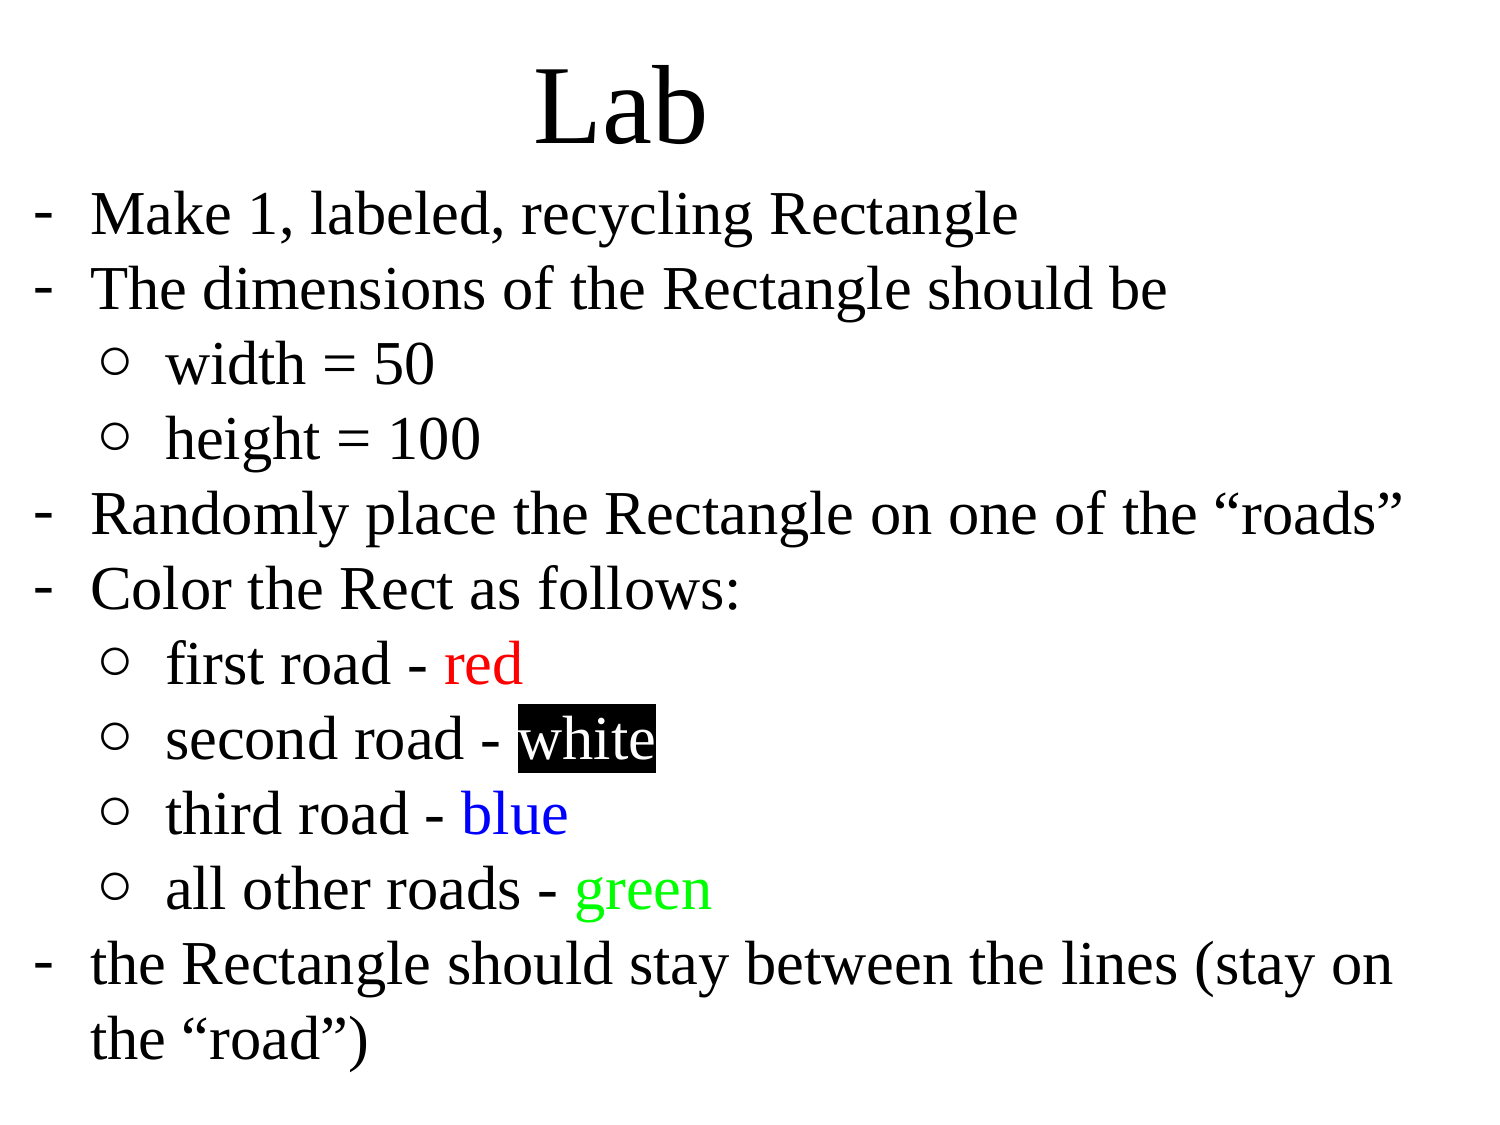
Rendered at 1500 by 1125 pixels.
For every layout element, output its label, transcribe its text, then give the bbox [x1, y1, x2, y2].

text_box Make 1, labeled, recycling Rectangle The dimensions of the Rectangle should be width = 50 height = 100 Randomly place the Rectangle on one of the “roads” Color the Rect as follows: first road - red second road - white third road - blue all other roads - green the Rectangle should stay between the lines (stay on the “road”) [0, 157, 1500, 284]
text_box Lab [388, 23, 854, 157]
